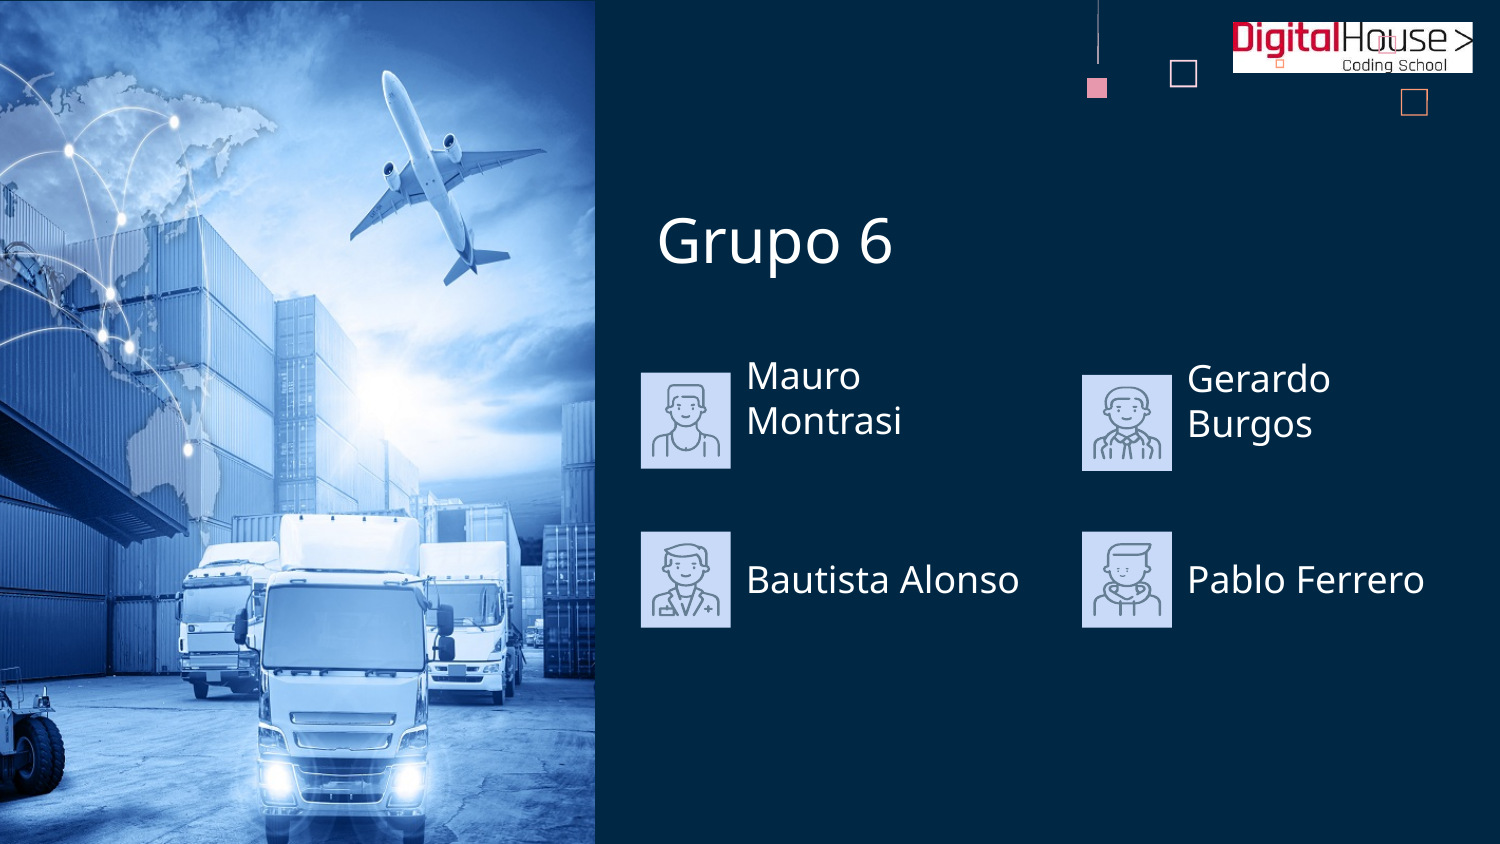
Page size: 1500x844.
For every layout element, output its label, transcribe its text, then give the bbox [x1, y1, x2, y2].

title Gerardo Burgos [1171, 386, 1443, 460]
text_box [1082, 531, 1172, 628]
picture [0, 0, 595, 844]
text_box [1082, 374, 1172, 471]
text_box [1093, 386, 1162, 460]
text_box [640, 372, 731, 469]
picture [1233, 22, 1473, 73]
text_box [1093, 542, 1162, 617]
title Grupo 6 [641, 215, 1140, 292]
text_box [651, 383, 721, 458]
title Bautista Alonso [731, 543, 1040, 617]
title Pablo Ferrero [1171, 543, 1443, 617]
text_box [651, 543, 721, 617]
text_box [640, 531, 731, 628]
title Mauro Montrasi [731, 384, 1002, 458]
